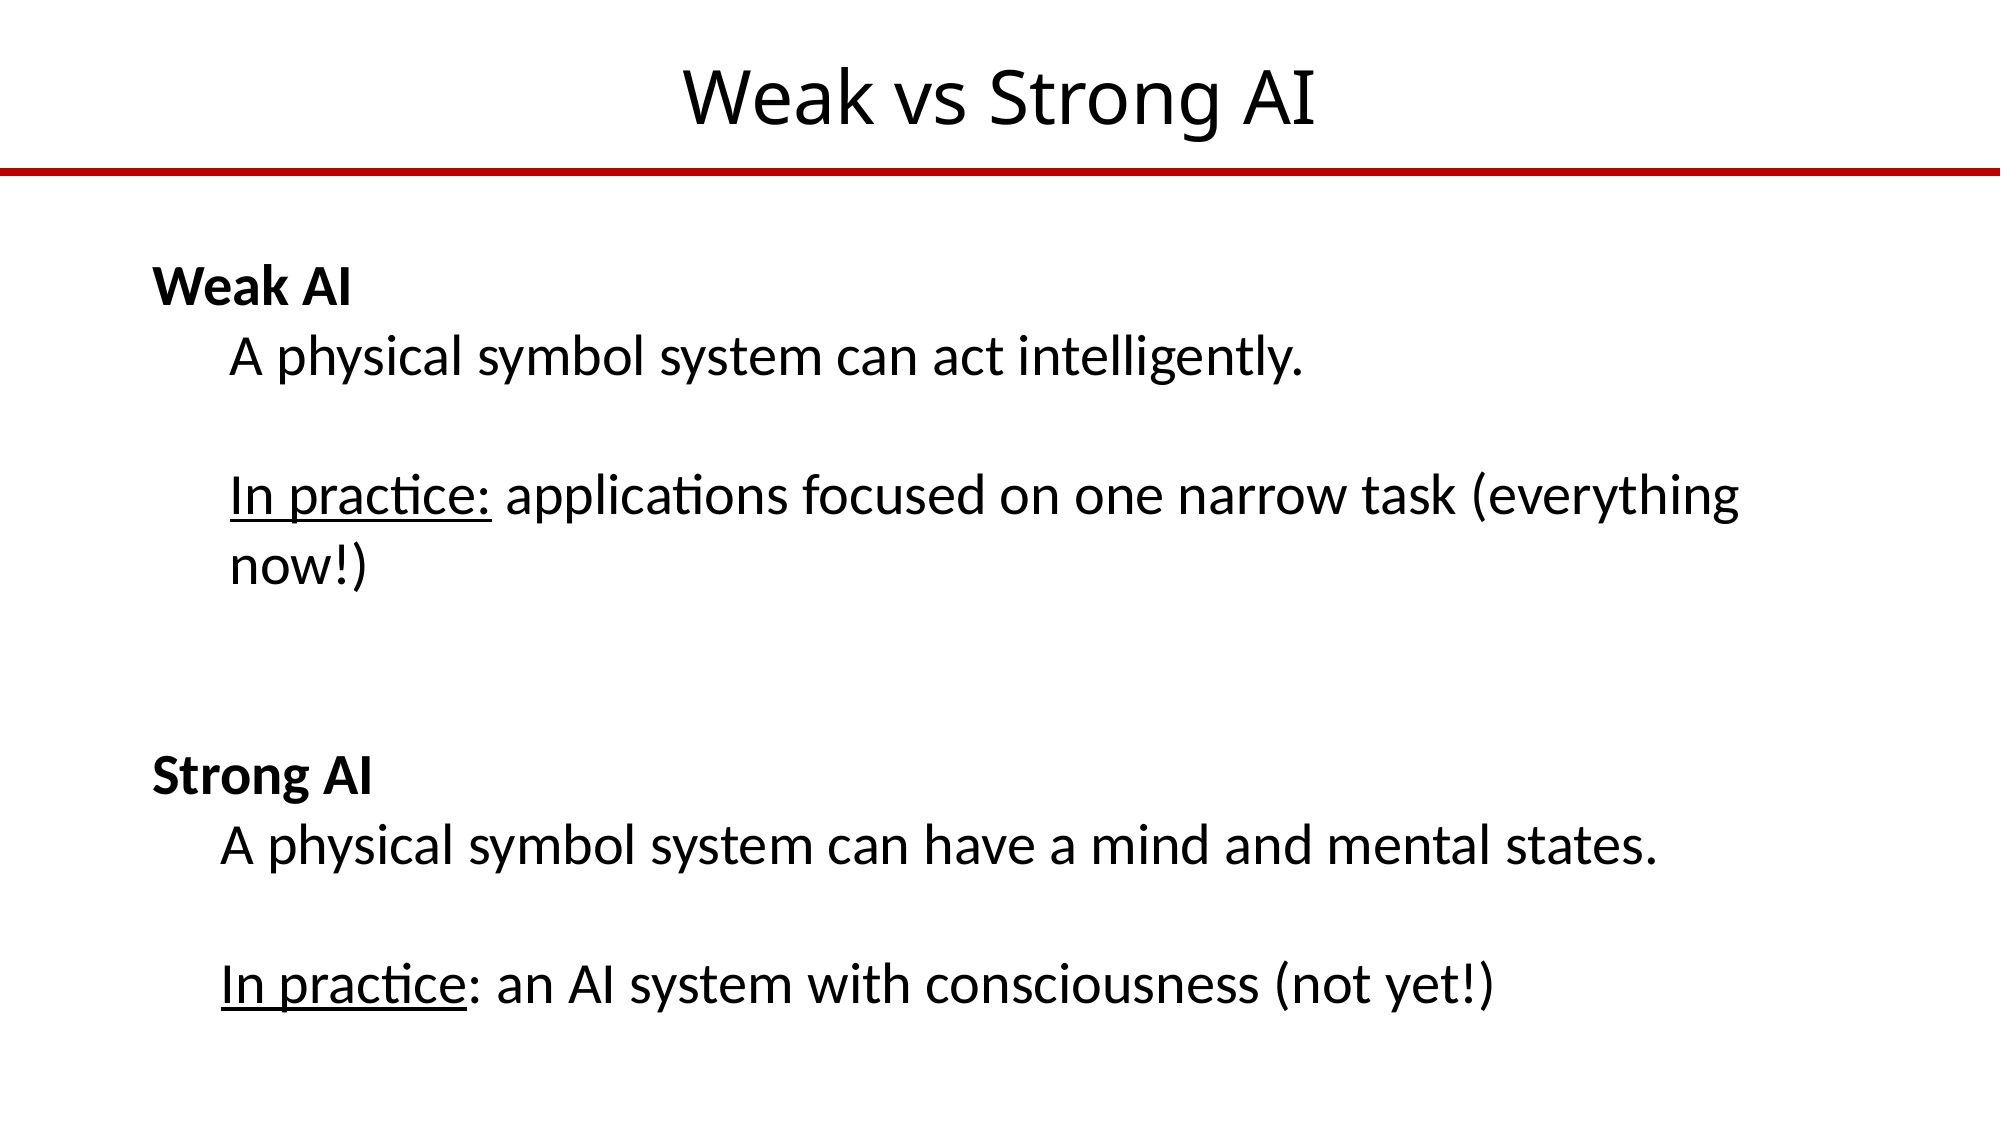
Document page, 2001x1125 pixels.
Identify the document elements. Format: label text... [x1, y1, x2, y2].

list Weak AI A physical symbol system can act intelligently. In practice: applications focused on one narrow task (everything now!) Strong AI A physical symbol system can have a mind and mental states. In practice: an AI system with consciousness (not yet!) [137, 239, 1863, 1065]
title Weak vs Strong AI [137, 50, 1863, 150]
